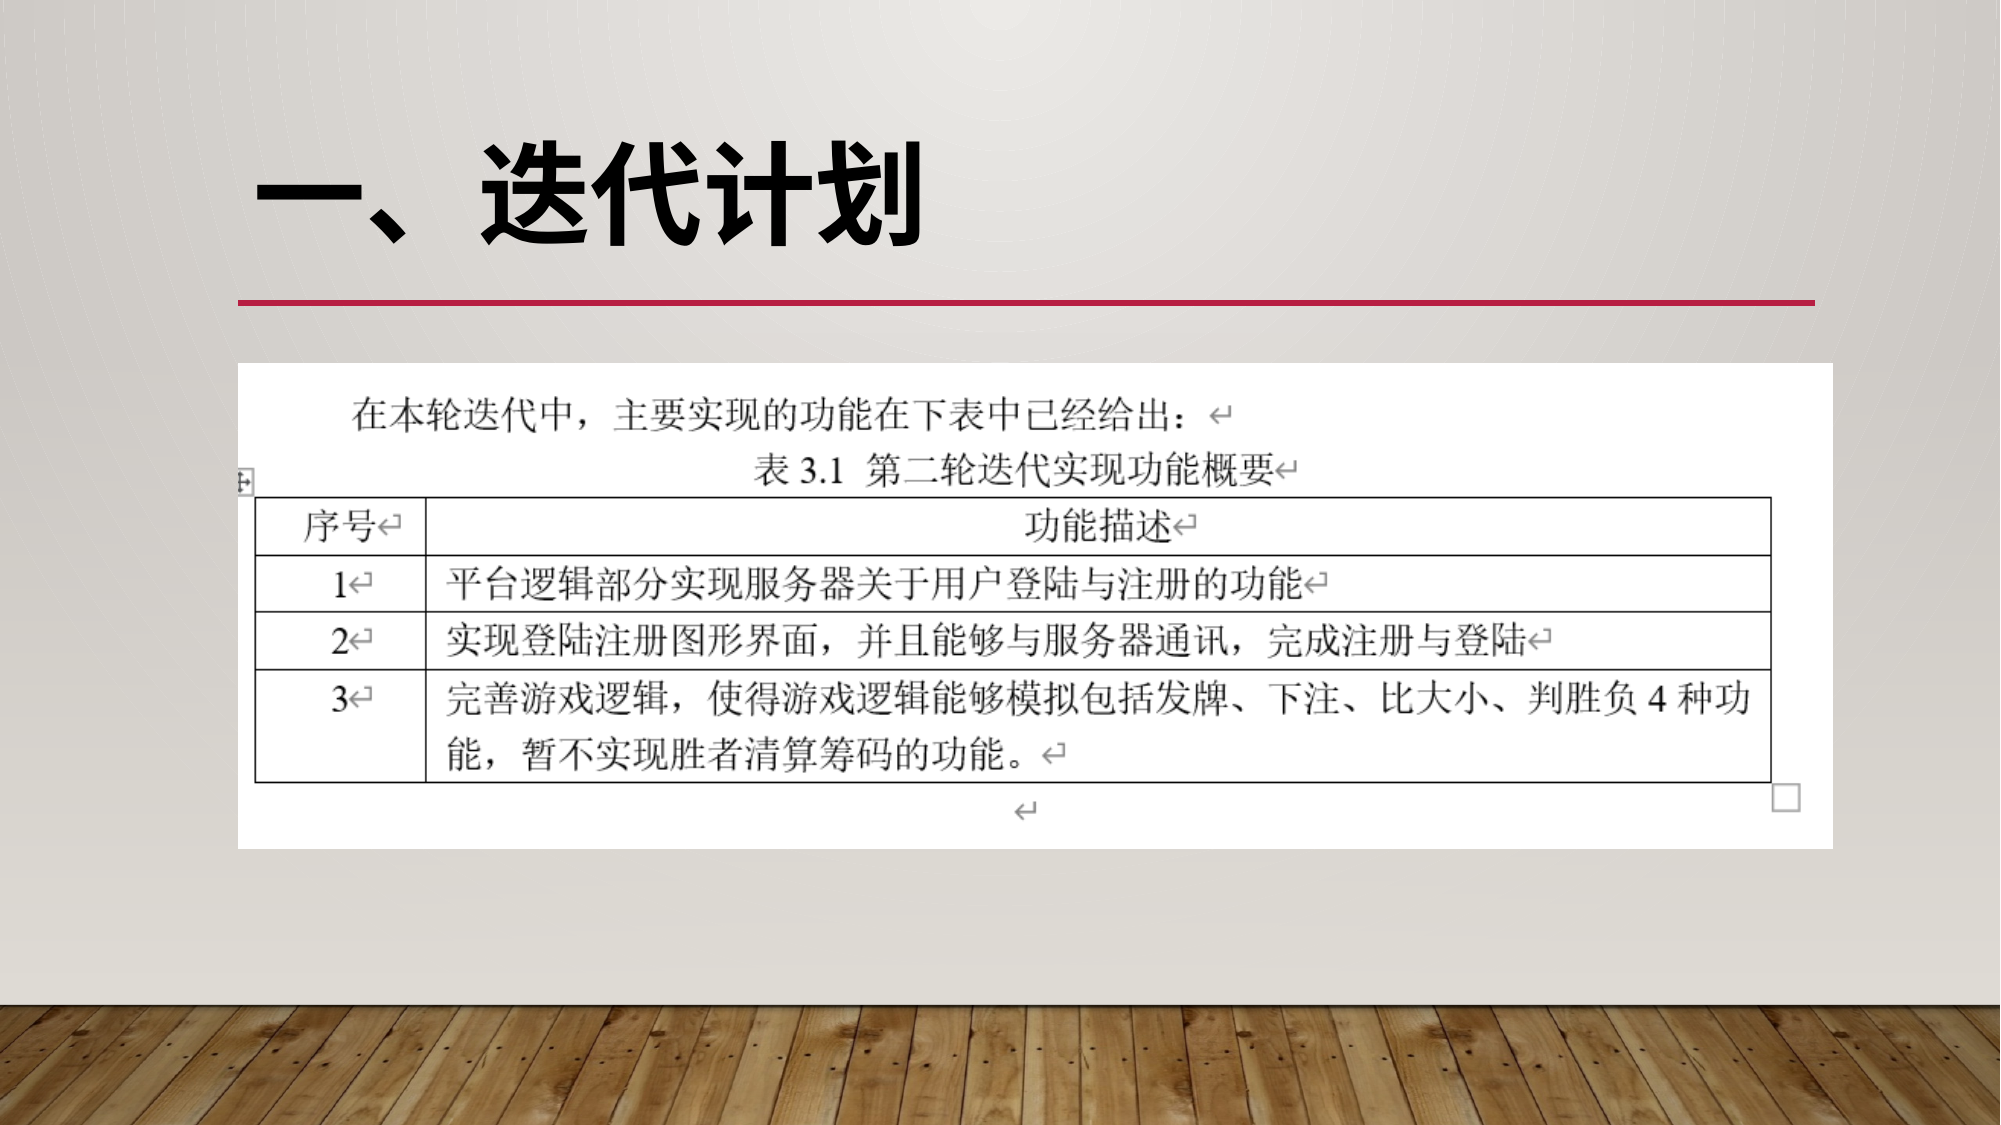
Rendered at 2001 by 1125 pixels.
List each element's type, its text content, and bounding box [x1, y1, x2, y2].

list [237, 362, 1833, 850]
picture [0, 1005, 2000, 1125]
title 一、迭代计划 [238, 131, 1814, 305]
